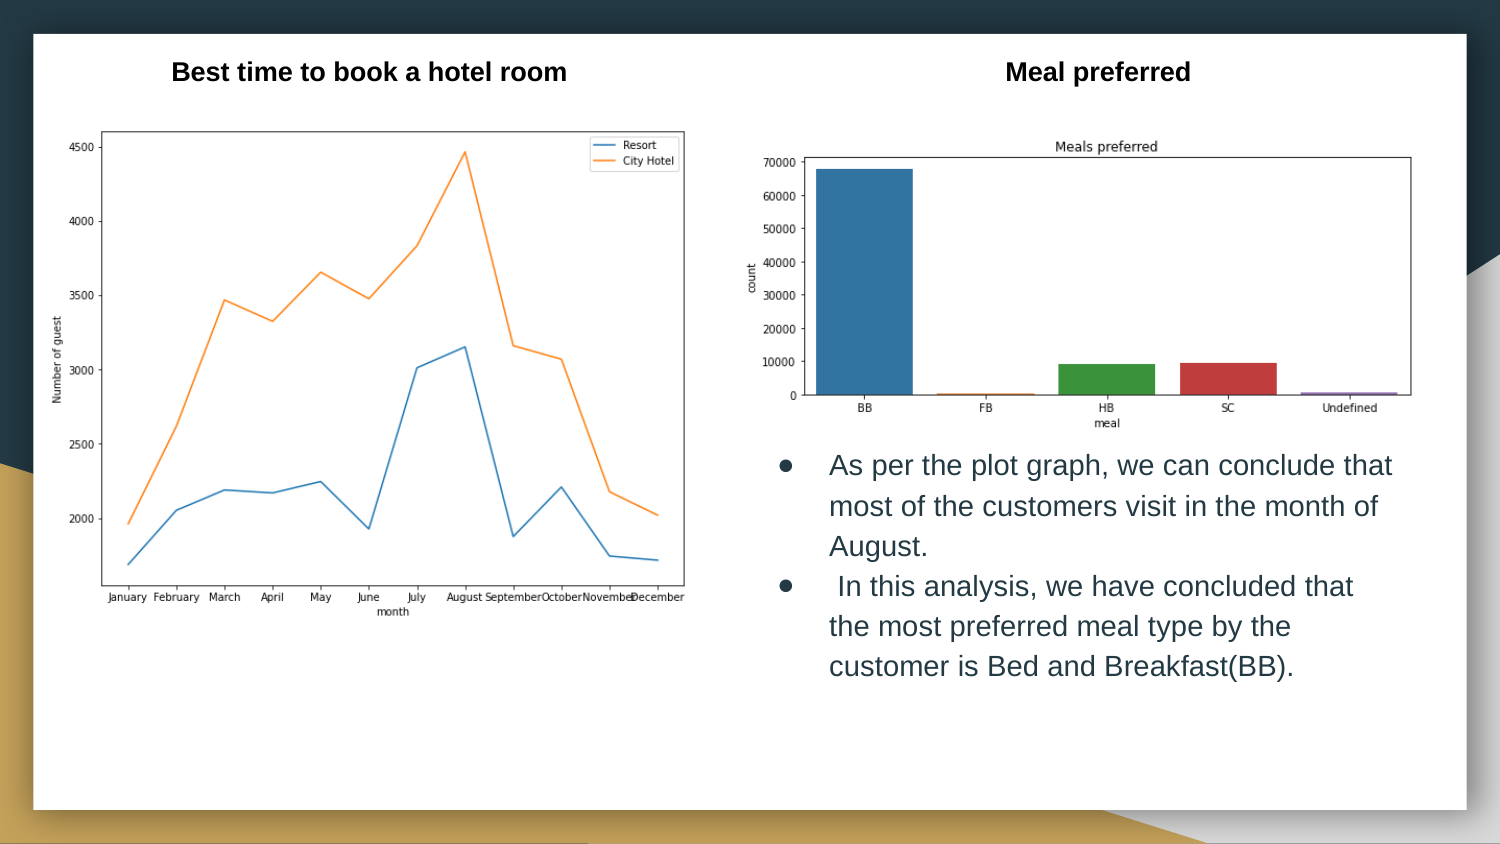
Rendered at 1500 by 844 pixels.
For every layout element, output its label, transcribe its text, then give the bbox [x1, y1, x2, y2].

text_box [70, 749, 1083, 816]
picture [738, 133, 1417, 436]
picture [46, 124, 692, 625]
text_box Meal preferred [893, 39, 1304, 102]
title Best time to book a hotel room [73, 39, 665, 122]
list As per the plot graph, we can conclude that most of the customers visit in the month of August. In this analysis, we have concluded that the most preferred meal type by the customer is Bed and Breakfast(BB). [739, 441, 1417, 729]
